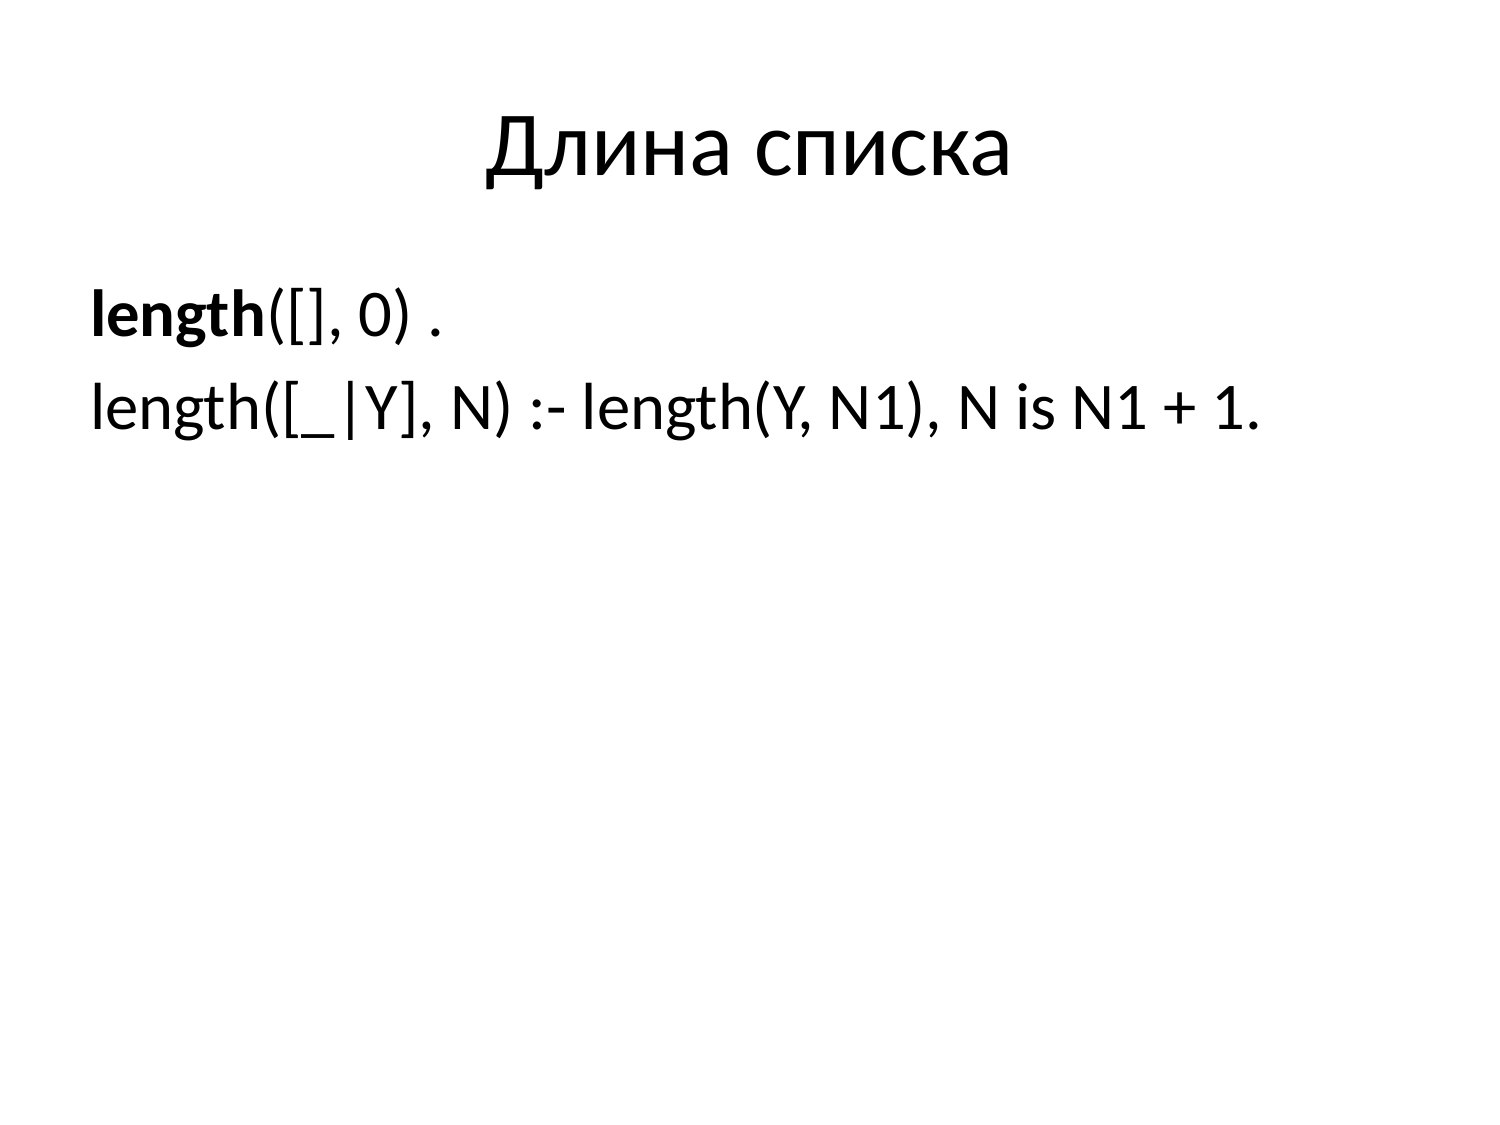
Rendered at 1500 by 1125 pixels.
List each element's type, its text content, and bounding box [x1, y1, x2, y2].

list length([], 0) . length([_|Y], N) :- length(Y, N1), N is N1 + 1. [75, 262, 1425, 598]
title Длина списка [75, 45, 1425, 233]
